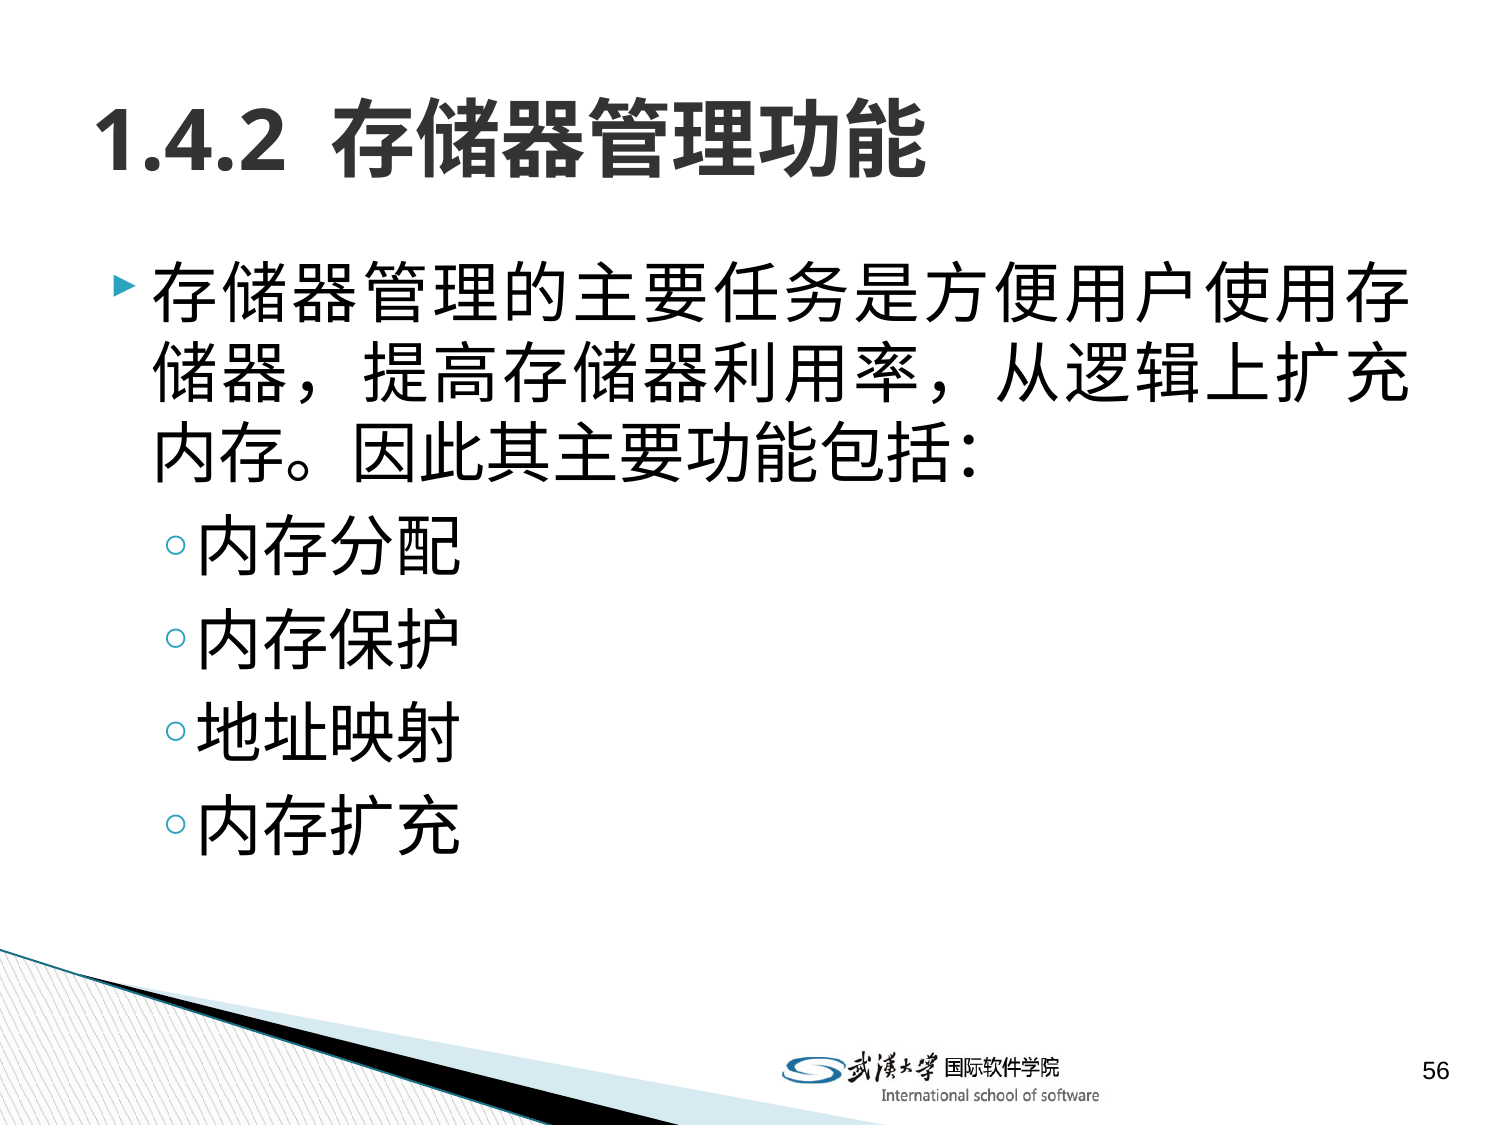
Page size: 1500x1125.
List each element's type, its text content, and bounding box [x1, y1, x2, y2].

picture [773, 1046, 1117, 1103]
list 存储器管理的主要任务是方便用户使用存储器，提高存储器利用率，从逻辑上扩充内存。因此其主要功能包括： 内存分配 内存保护 地址映射 内存扩充 [76, 243, 1427, 986]
title 1.4.2 存储器管理功能 [76, 42, 1427, 231]
